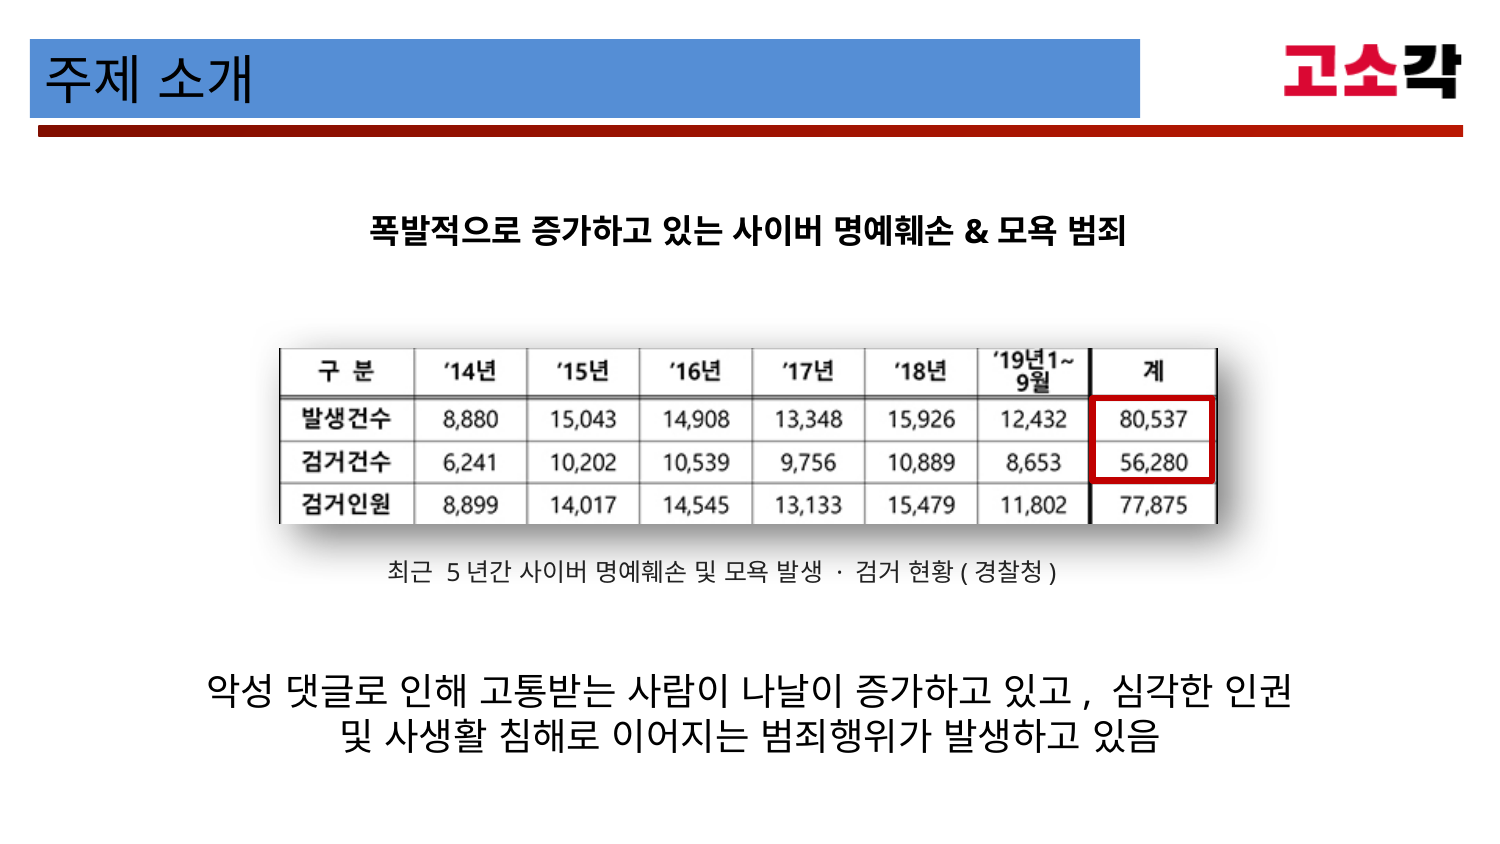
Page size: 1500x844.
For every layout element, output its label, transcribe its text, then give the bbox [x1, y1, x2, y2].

text_box 악성 댓글로 인해 고통받는 사람이 나날이 증가하고 있고, 심각한 인권 및 사생활 침해로 이어지는 범죄행위가 발생하고 있음 [187, 660, 1313, 766]
title 주제 소개 [29, 39, 1141, 118]
picture [1283, 43, 1464, 100]
text_box 폭발적으로 증가하고 있는 사이버 명예훼손&모욕 범죄 [279, 202, 1219, 258]
picture [279, 348, 1218, 524]
text_box 최근 5년간 사이버 명예훼손 및 모욕 발생 · 검거 현황(경찰청) [372, 548, 1126, 624]
